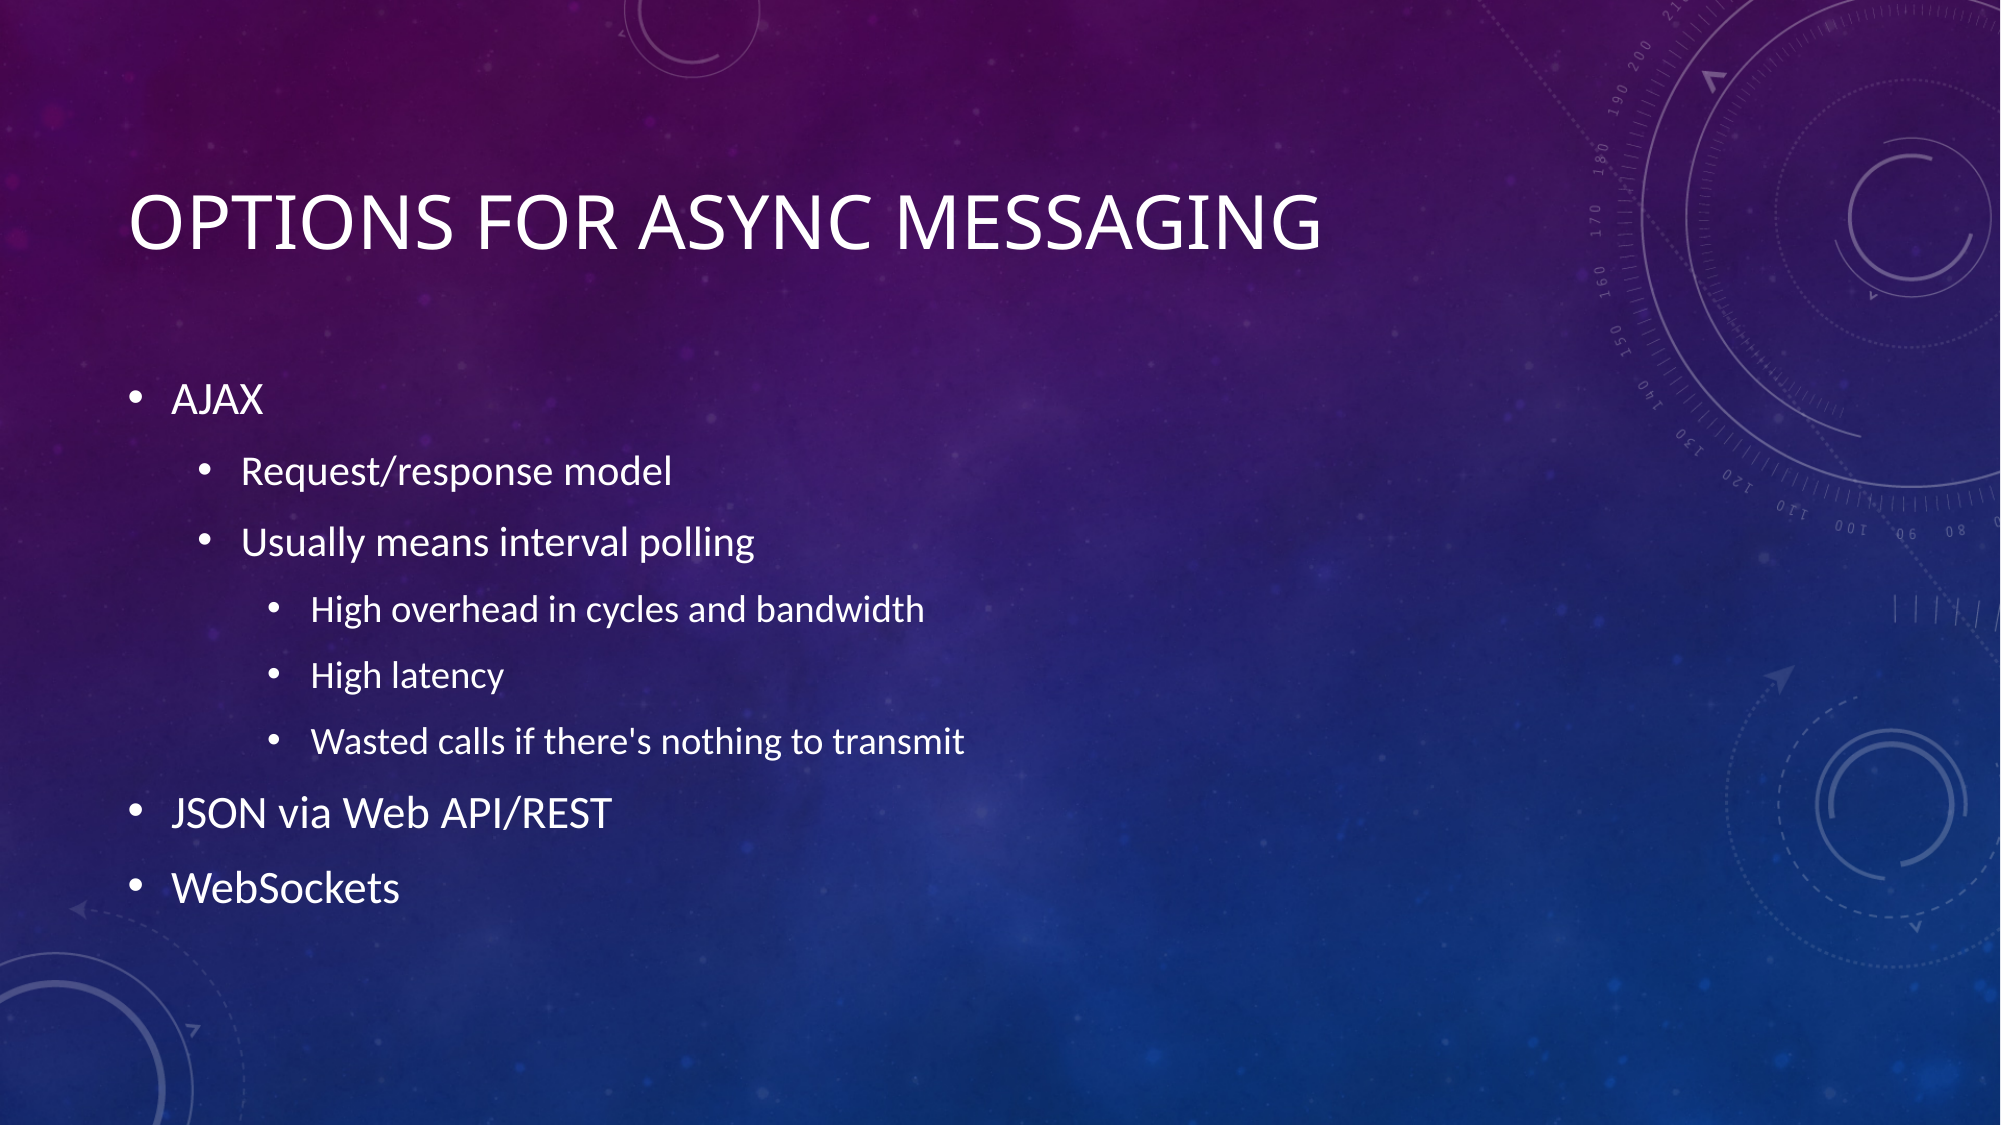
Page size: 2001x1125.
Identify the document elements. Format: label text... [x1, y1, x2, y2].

title Options for async messaging [112, 99, 1775, 339]
list AJAX Request/response model Usually means interval polling High overhead in cycles and bandwidth High latency Wasted calls if there's nothing to transmit JSON via Web API/REST WebSockets [112, 358, 1775, 923]
picture [0, 0, 2001, 1125]
